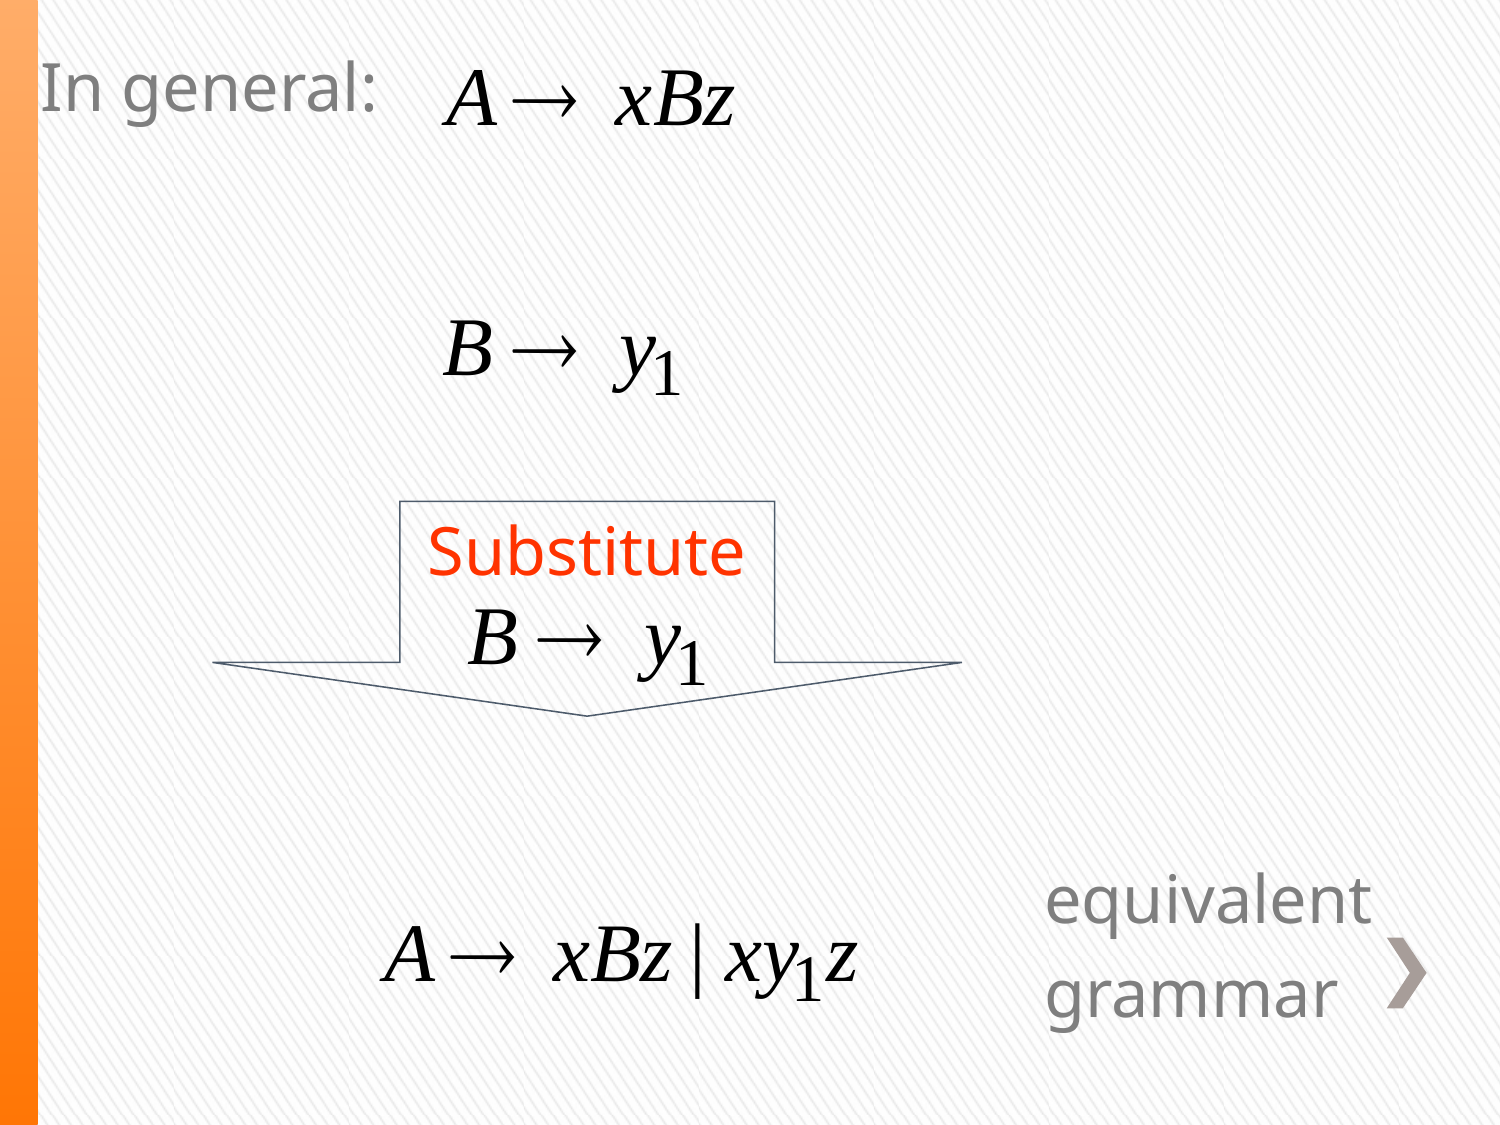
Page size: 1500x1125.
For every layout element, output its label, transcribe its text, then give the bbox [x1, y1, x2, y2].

text_box Substitute [212, 501, 962, 700]
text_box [0, 281, 37, 285]
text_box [462, 595, 707, 690]
text_box Substitute [481, 701, 693, 717]
text_box In general: [25, 37, 394, 133]
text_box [437, 62, 742, 401]
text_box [374, 912, 865, 1007]
text_box equivalent grammar [1029, 849, 1388, 1038]
